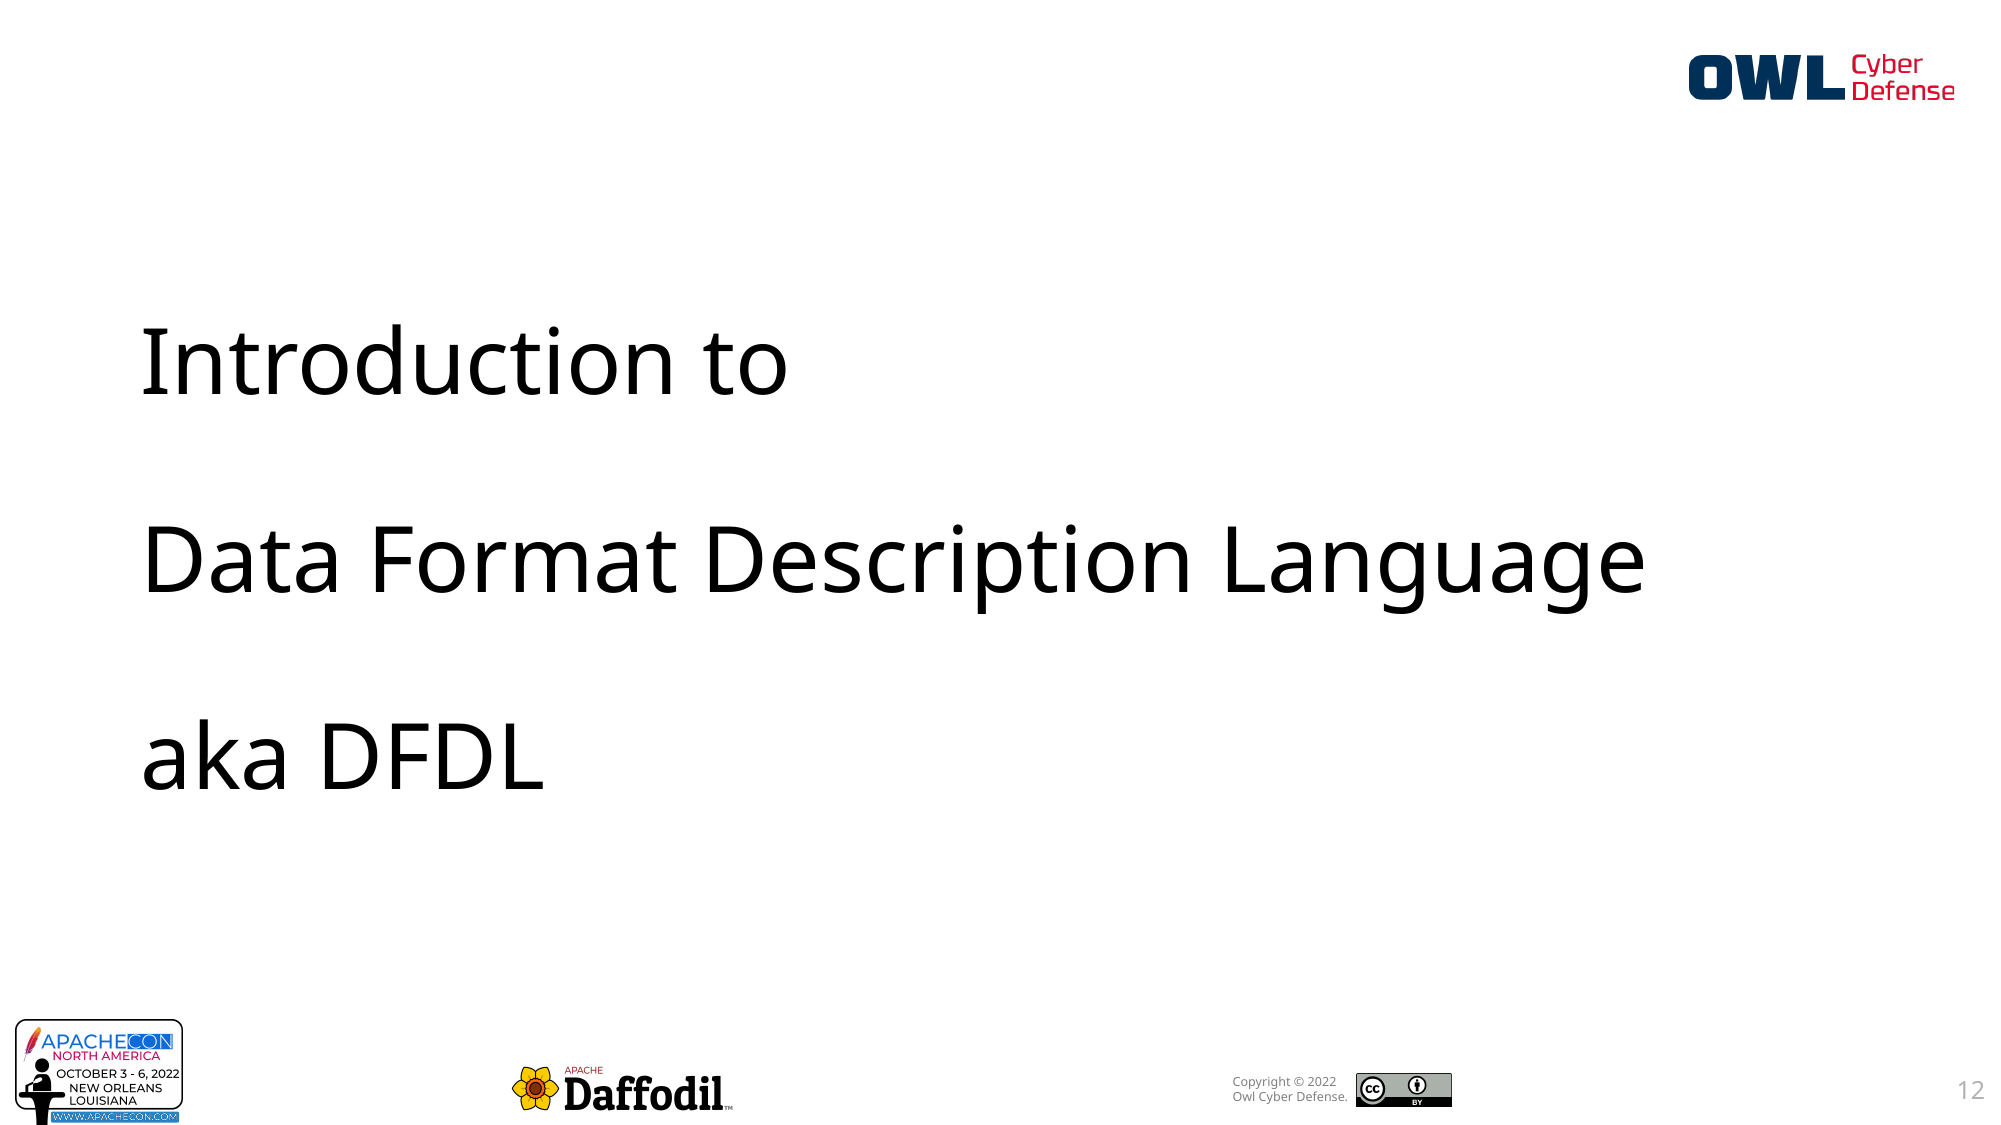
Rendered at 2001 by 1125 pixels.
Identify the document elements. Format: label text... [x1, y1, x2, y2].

picture [1689, 54, 1955, 100]
text_box [49, 305, 1858, 552]
title Introduction to Data Format Description Language aka DFDL [125, 504, 1935, 621]
picture [1356, 1073, 1452, 1107]
picture [509, 1064, 735, 1113]
slide_number 12 [1550, 1061, 2000, 1122]
text_box [49, 575, 1858, 800]
picture [15, 1019, 183, 1125]
